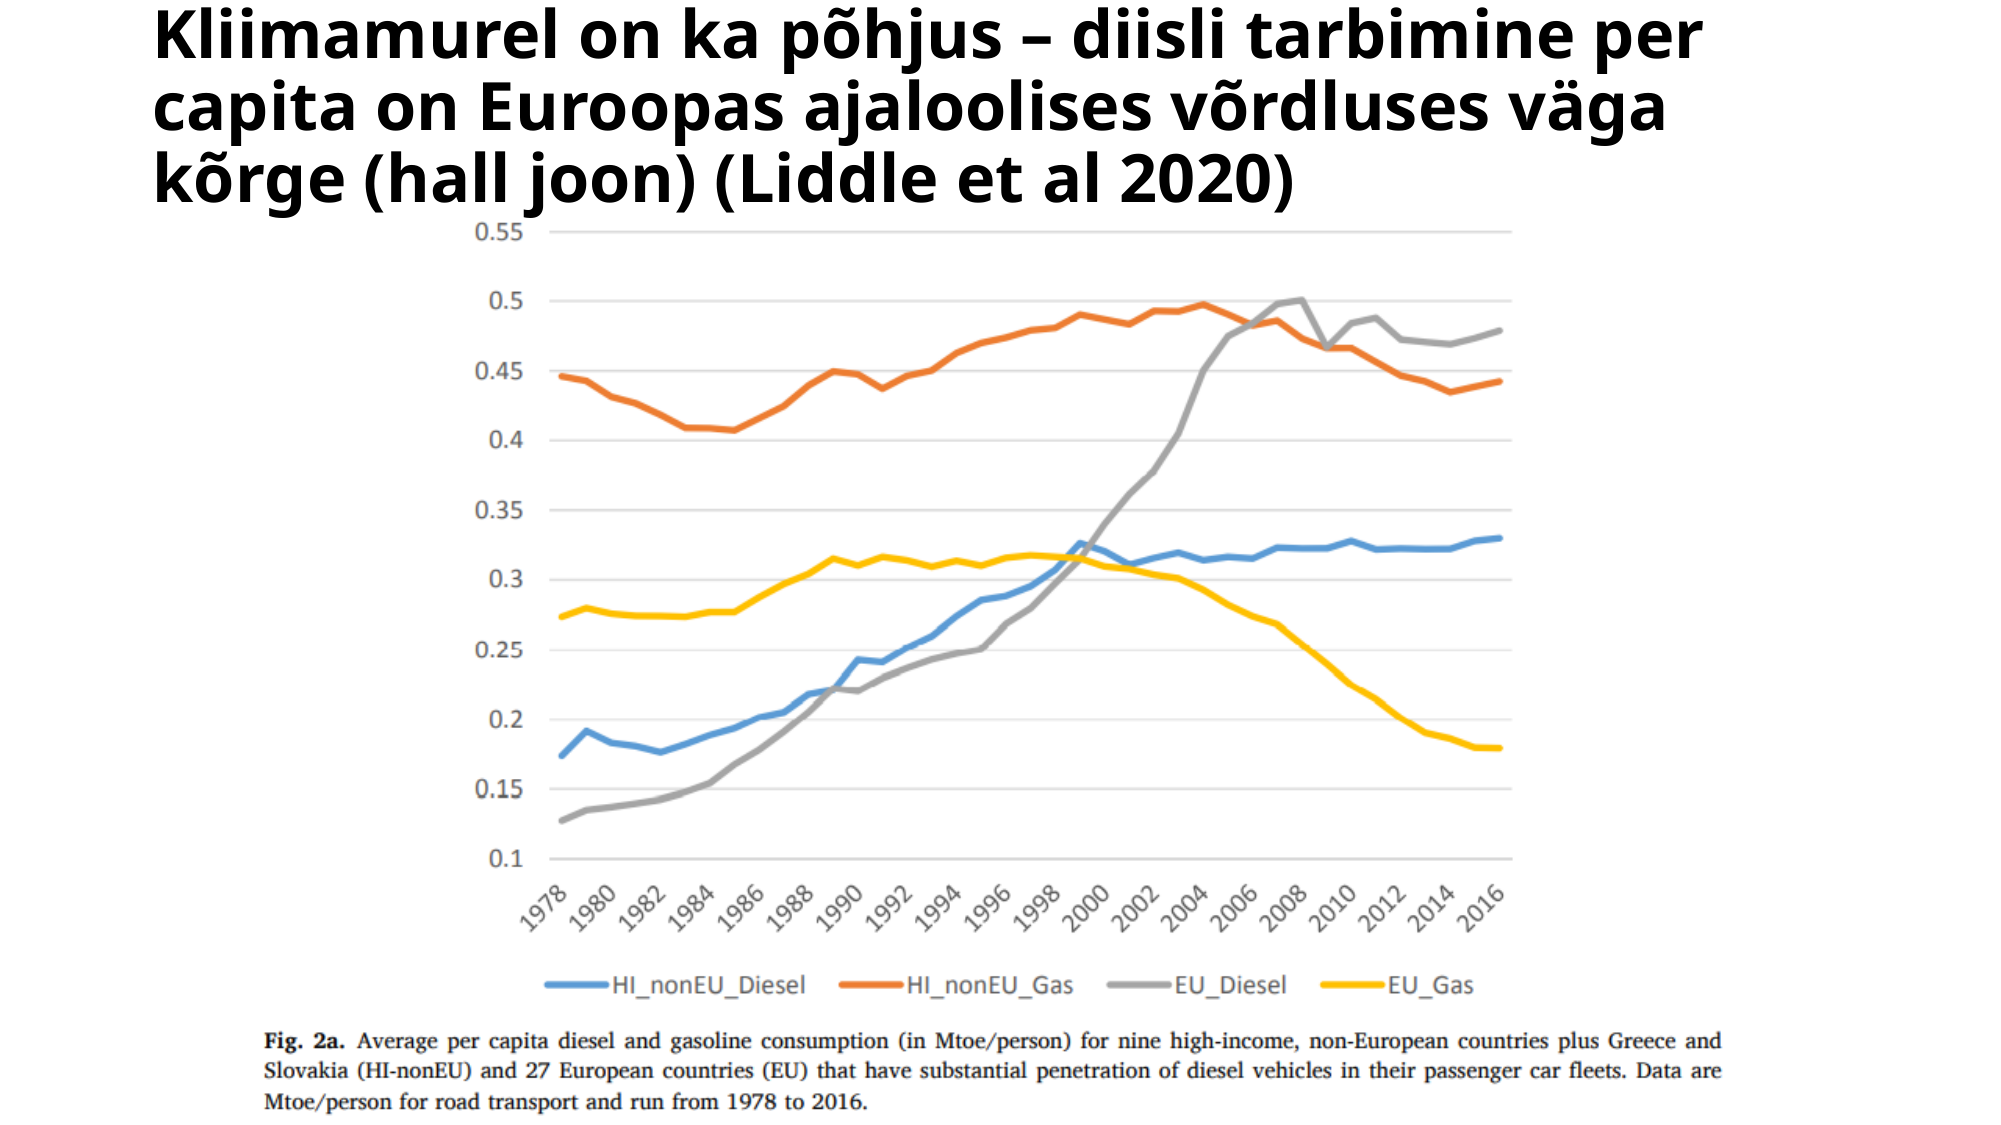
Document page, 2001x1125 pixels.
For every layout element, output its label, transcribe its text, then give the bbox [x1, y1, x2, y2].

title Kliimamurel on ka põhjus – diisli tarbimine per capita on Euroopas ajaloolises võrdluses väga kõrge (hall joon) (Liddle et al 2020) [137, 0, 1863, 218]
picture [240, 195, 1760, 1125]
